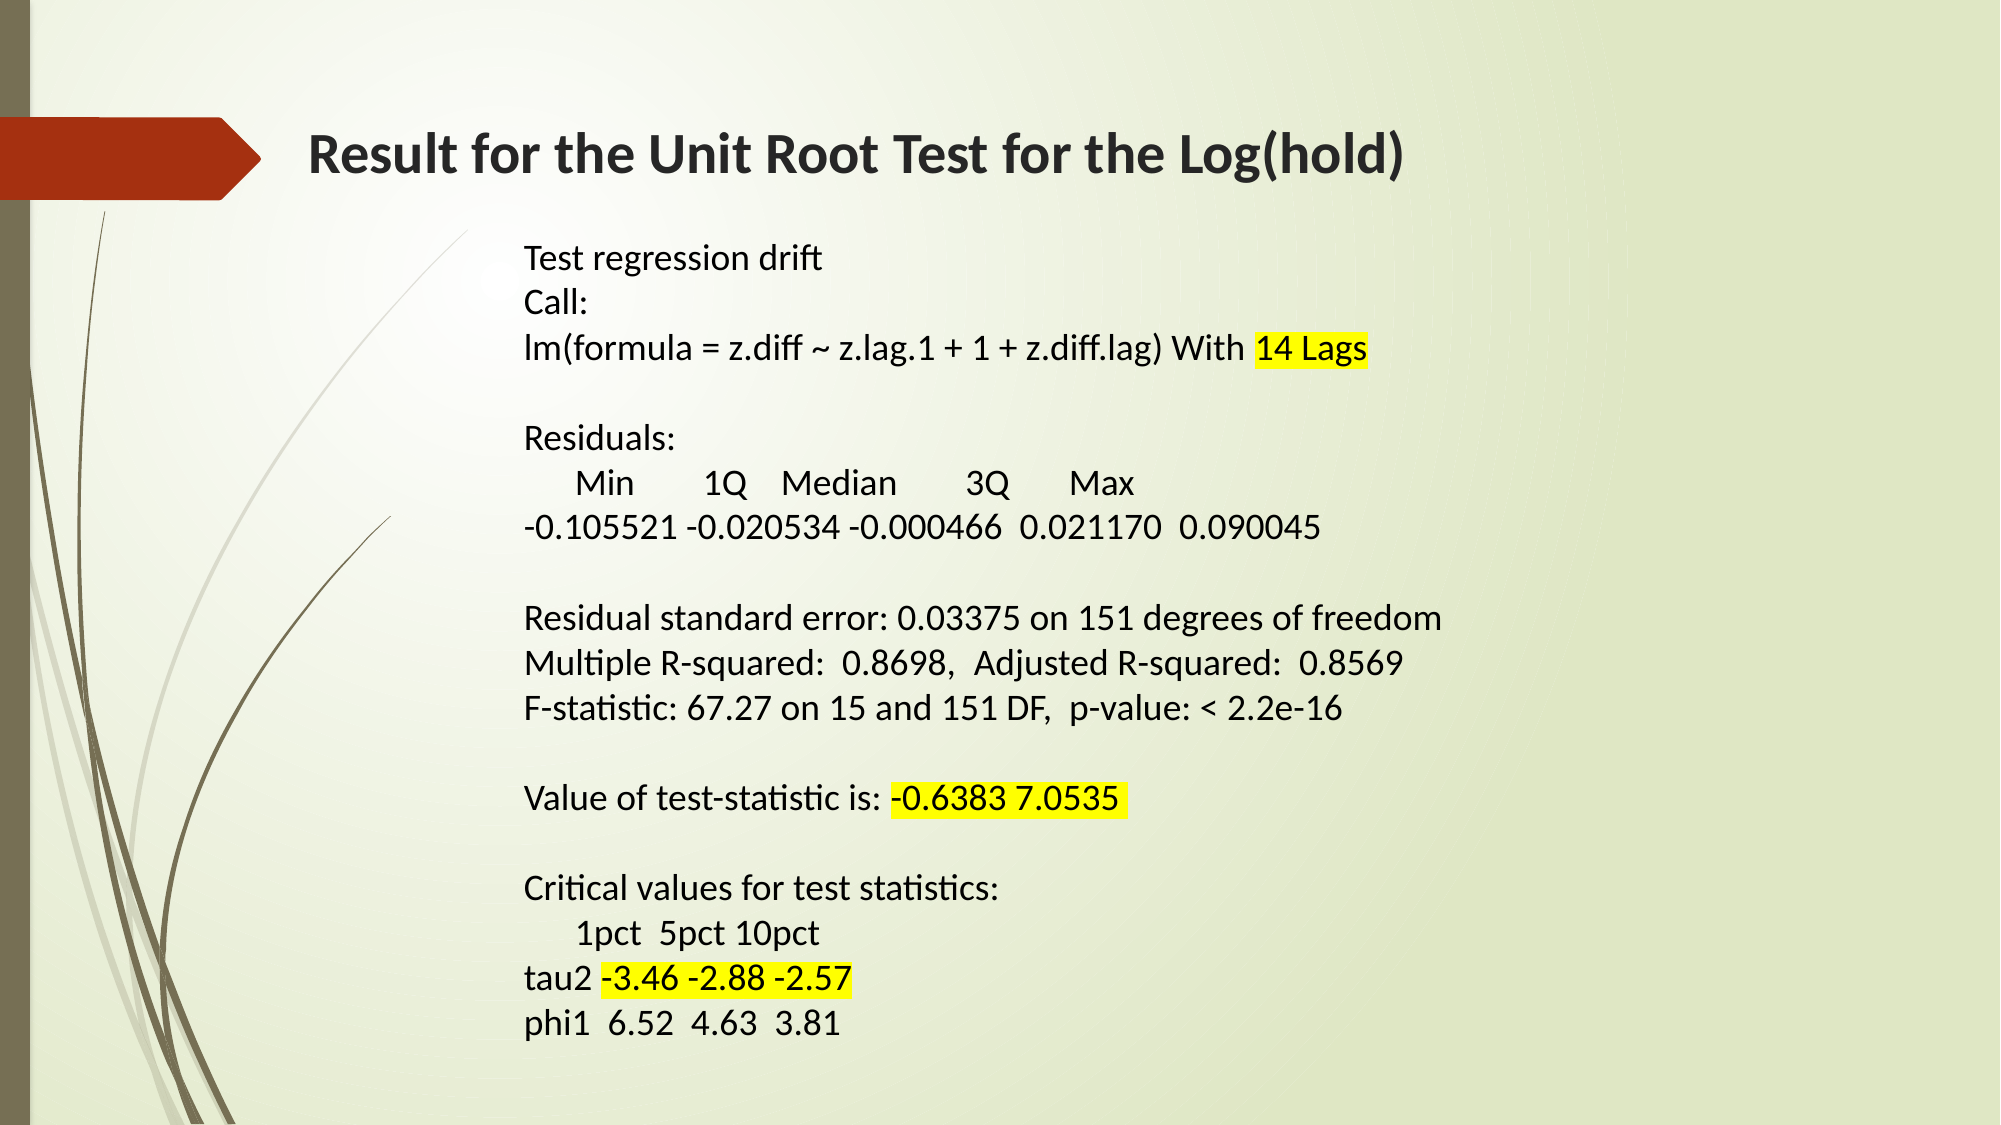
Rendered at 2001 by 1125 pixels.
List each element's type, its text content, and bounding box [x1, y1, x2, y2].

text_box Test regression drift Call: lm(formula = z.diff ~ z.lag.1 + 1 + z.diff.lag) With 14 Lags Residuals: Min 1Q Median 3Q Max -0.105521 -0.020534 -0.000466 0.021170 0.090045 Residual standard error: 0.03375 on 151 degrees of freedom Multiple R-squared: 0.8698, Adjusted R-squared: 0.8569 F-statistic: 67.27 on 15 and 151 DF, p-value: < 2.2e-16 Value of test-statistic is: -0.6383 7.0535 Critical values for test statistics: 1pct 5pct 10pct tau2 -3.46 -2.88 -2.57 phi1 6.52 4.63 3.81 [509, 225, 1617, 1050]
title Result for the Unit Root Test for the Log(hold) [293, 107, 1930, 226]
